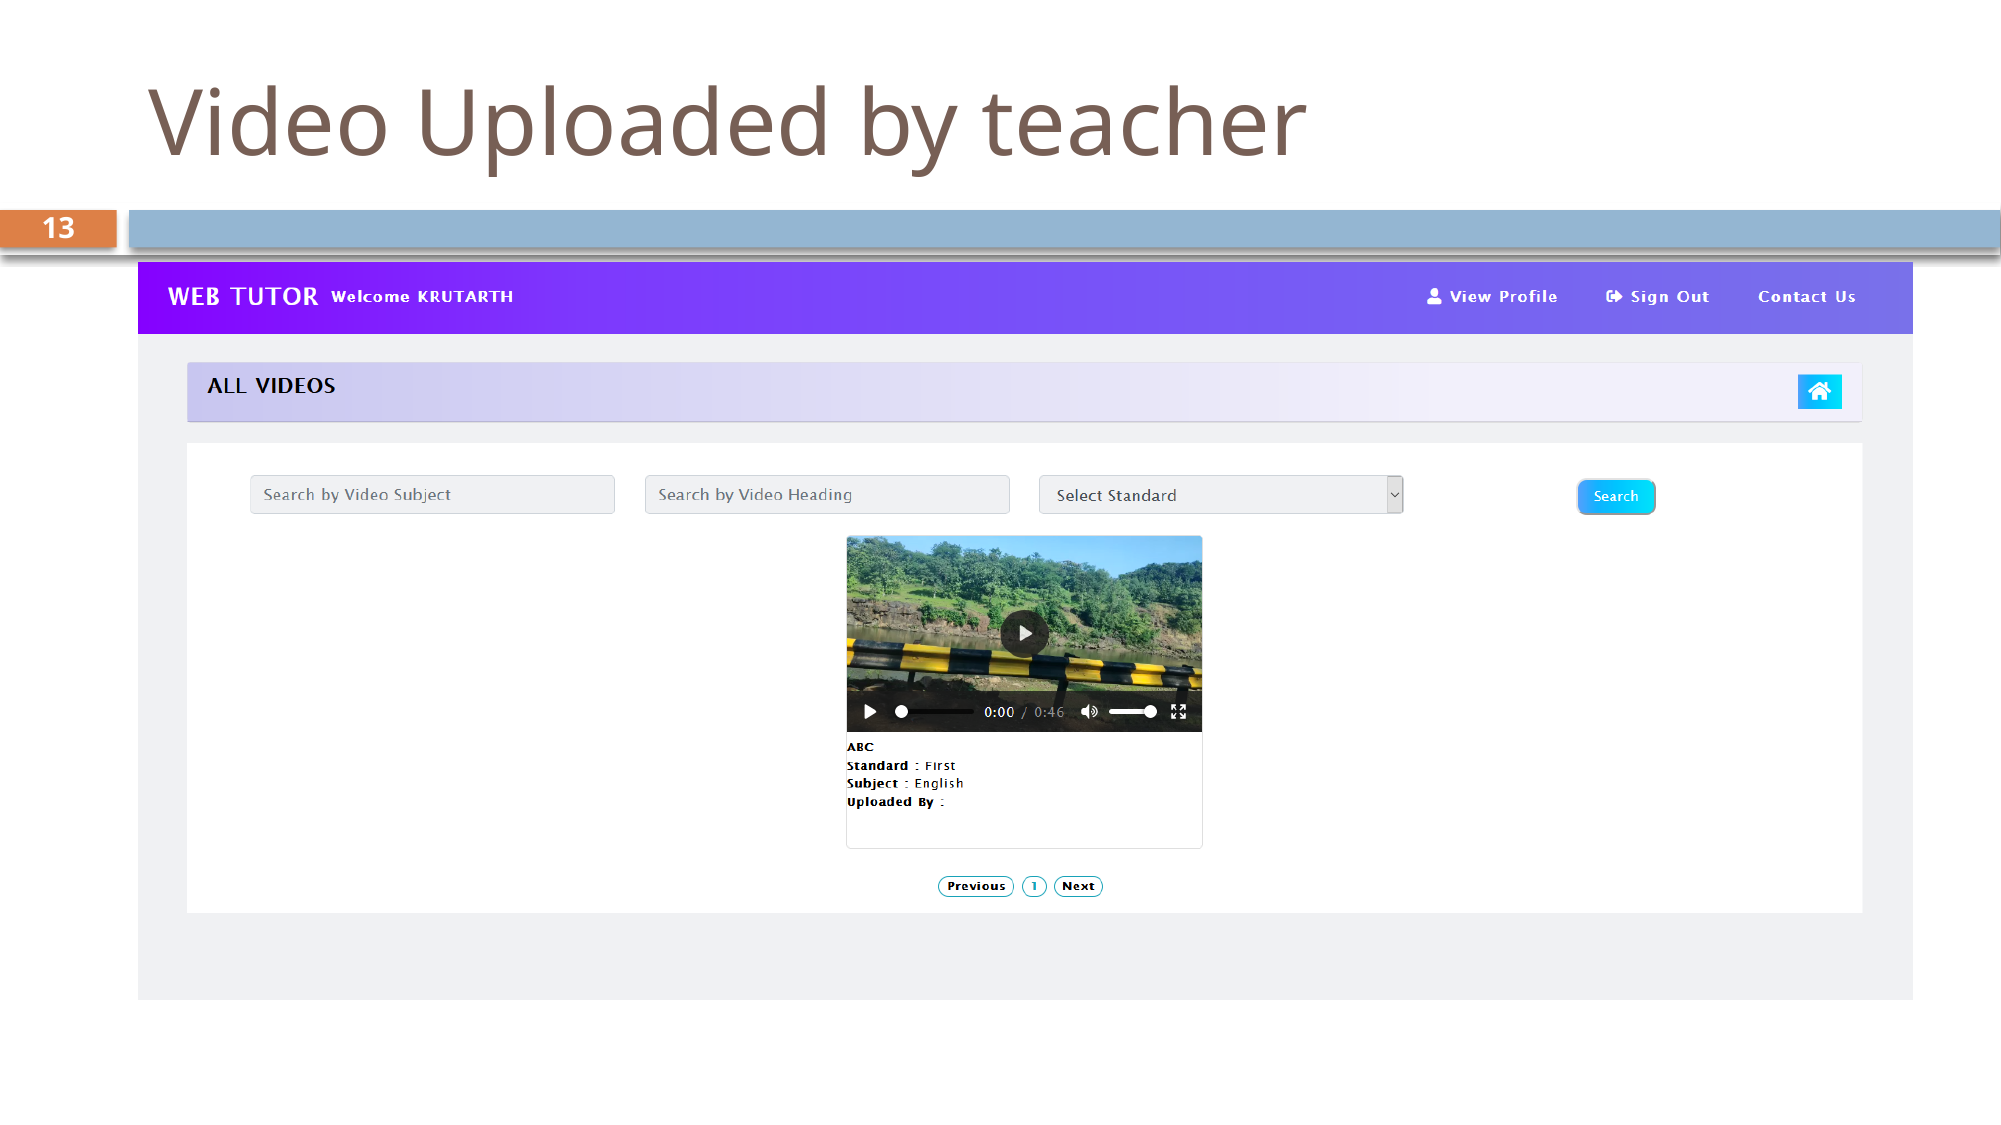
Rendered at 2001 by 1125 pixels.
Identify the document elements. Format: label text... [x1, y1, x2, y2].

slide_number 13 [0, 208, 117, 249]
title Video Uploaded by teacher [133, 37, 1918, 200]
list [138, 262, 1913, 1001]
